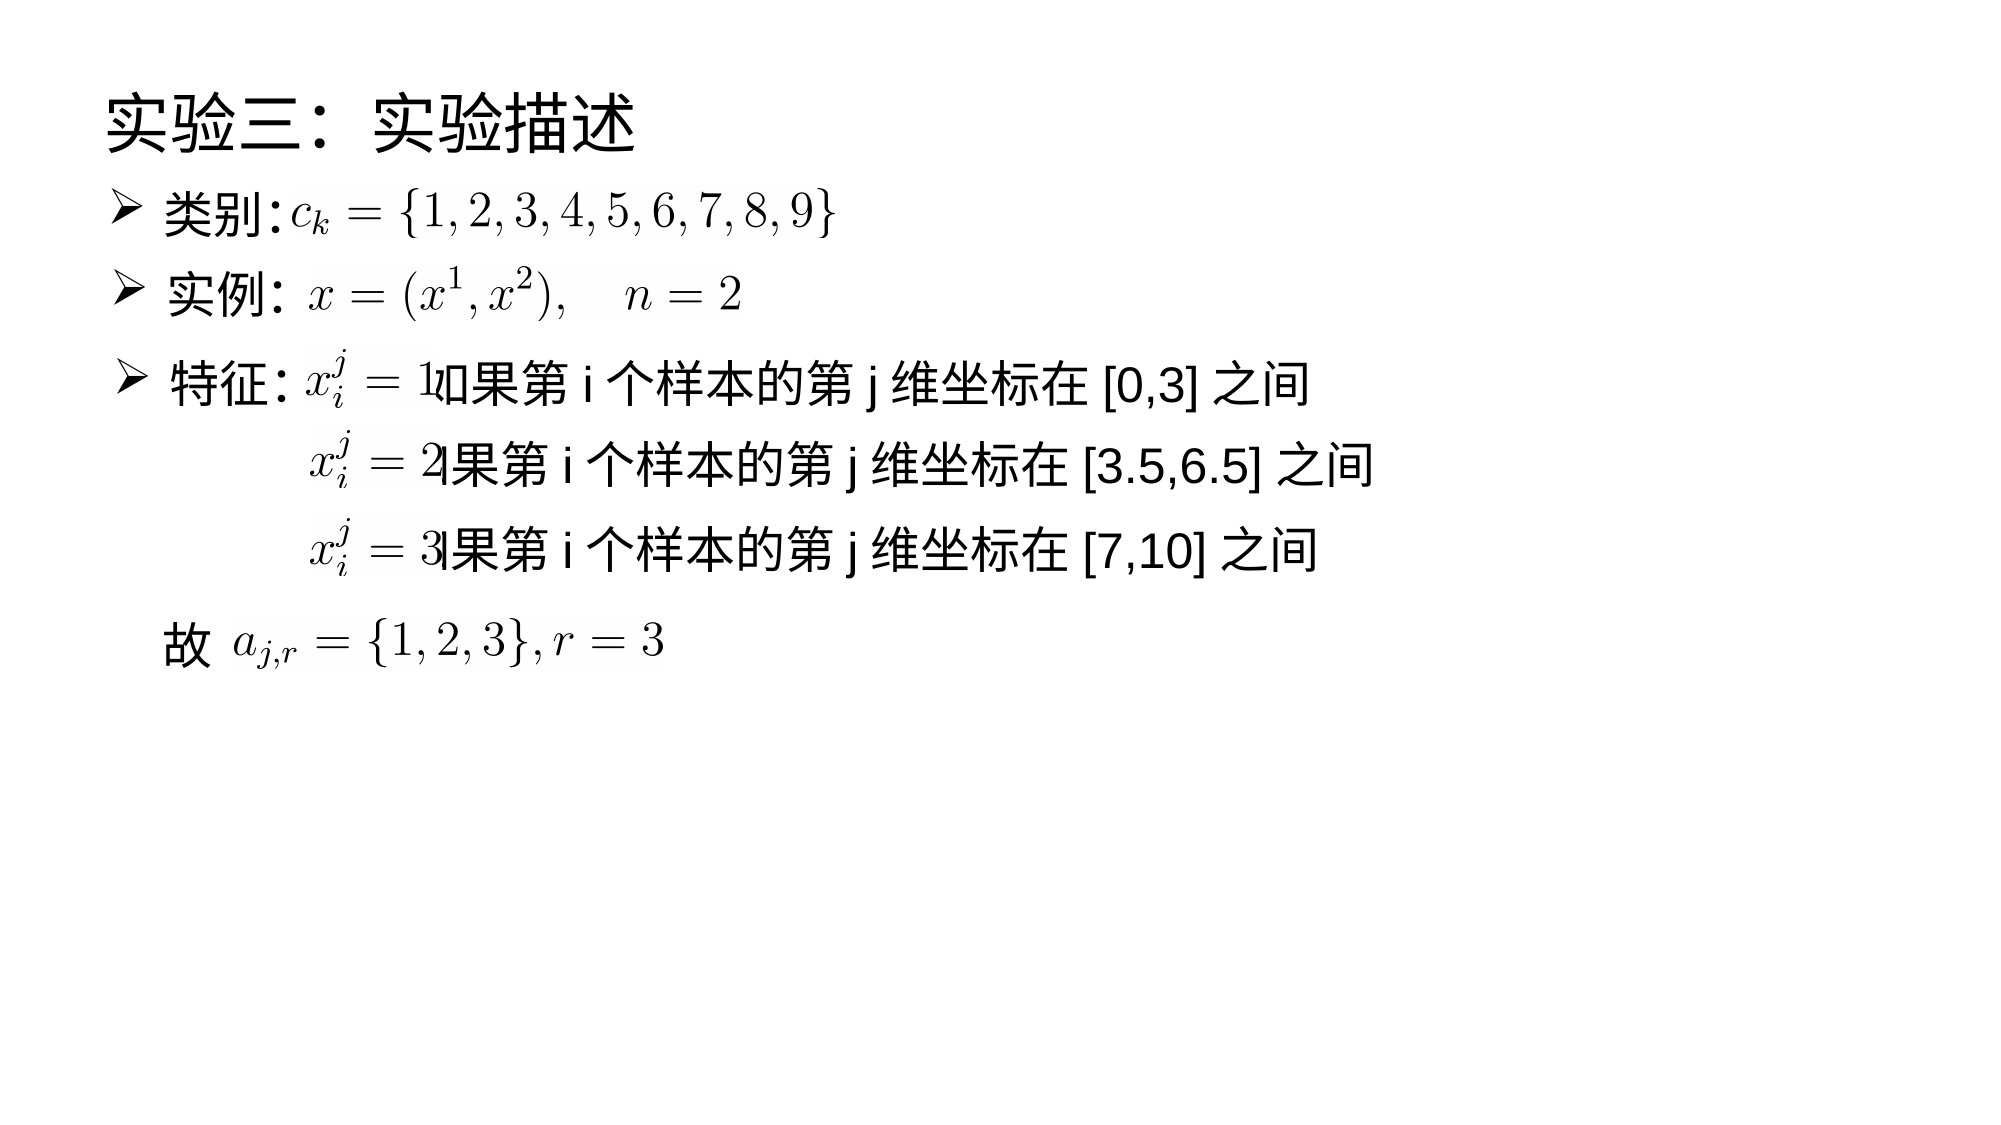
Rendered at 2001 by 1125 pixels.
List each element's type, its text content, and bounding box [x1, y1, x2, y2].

text_box 实验三：实验描述 [88, 74, 653, 170]
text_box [307, 262, 742, 326]
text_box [308, 513, 444, 581]
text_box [290, 184, 837, 243]
text_box 如果第i个样本的第j维坐标在[3.5,6.5]之间 [103, 425, 1996, 501]
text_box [303, 345, 438, 412]
text_box 特征： 如果第i个样本的第j维坐标在[0,3]之间 [98, 345, 1991, 421]
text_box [232, 613, 665, 672]
text_box 故 [148, 607, 2000, 683]
text_box 类别： [92, 175, 1985, 251]
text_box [308, 425, 444, 493]
text_box 实例： [94, 256, 1987, 331]
text_box 如果第i个样本的第j维坐标在[7,10]之间 [103, 510, 1996, 586]
